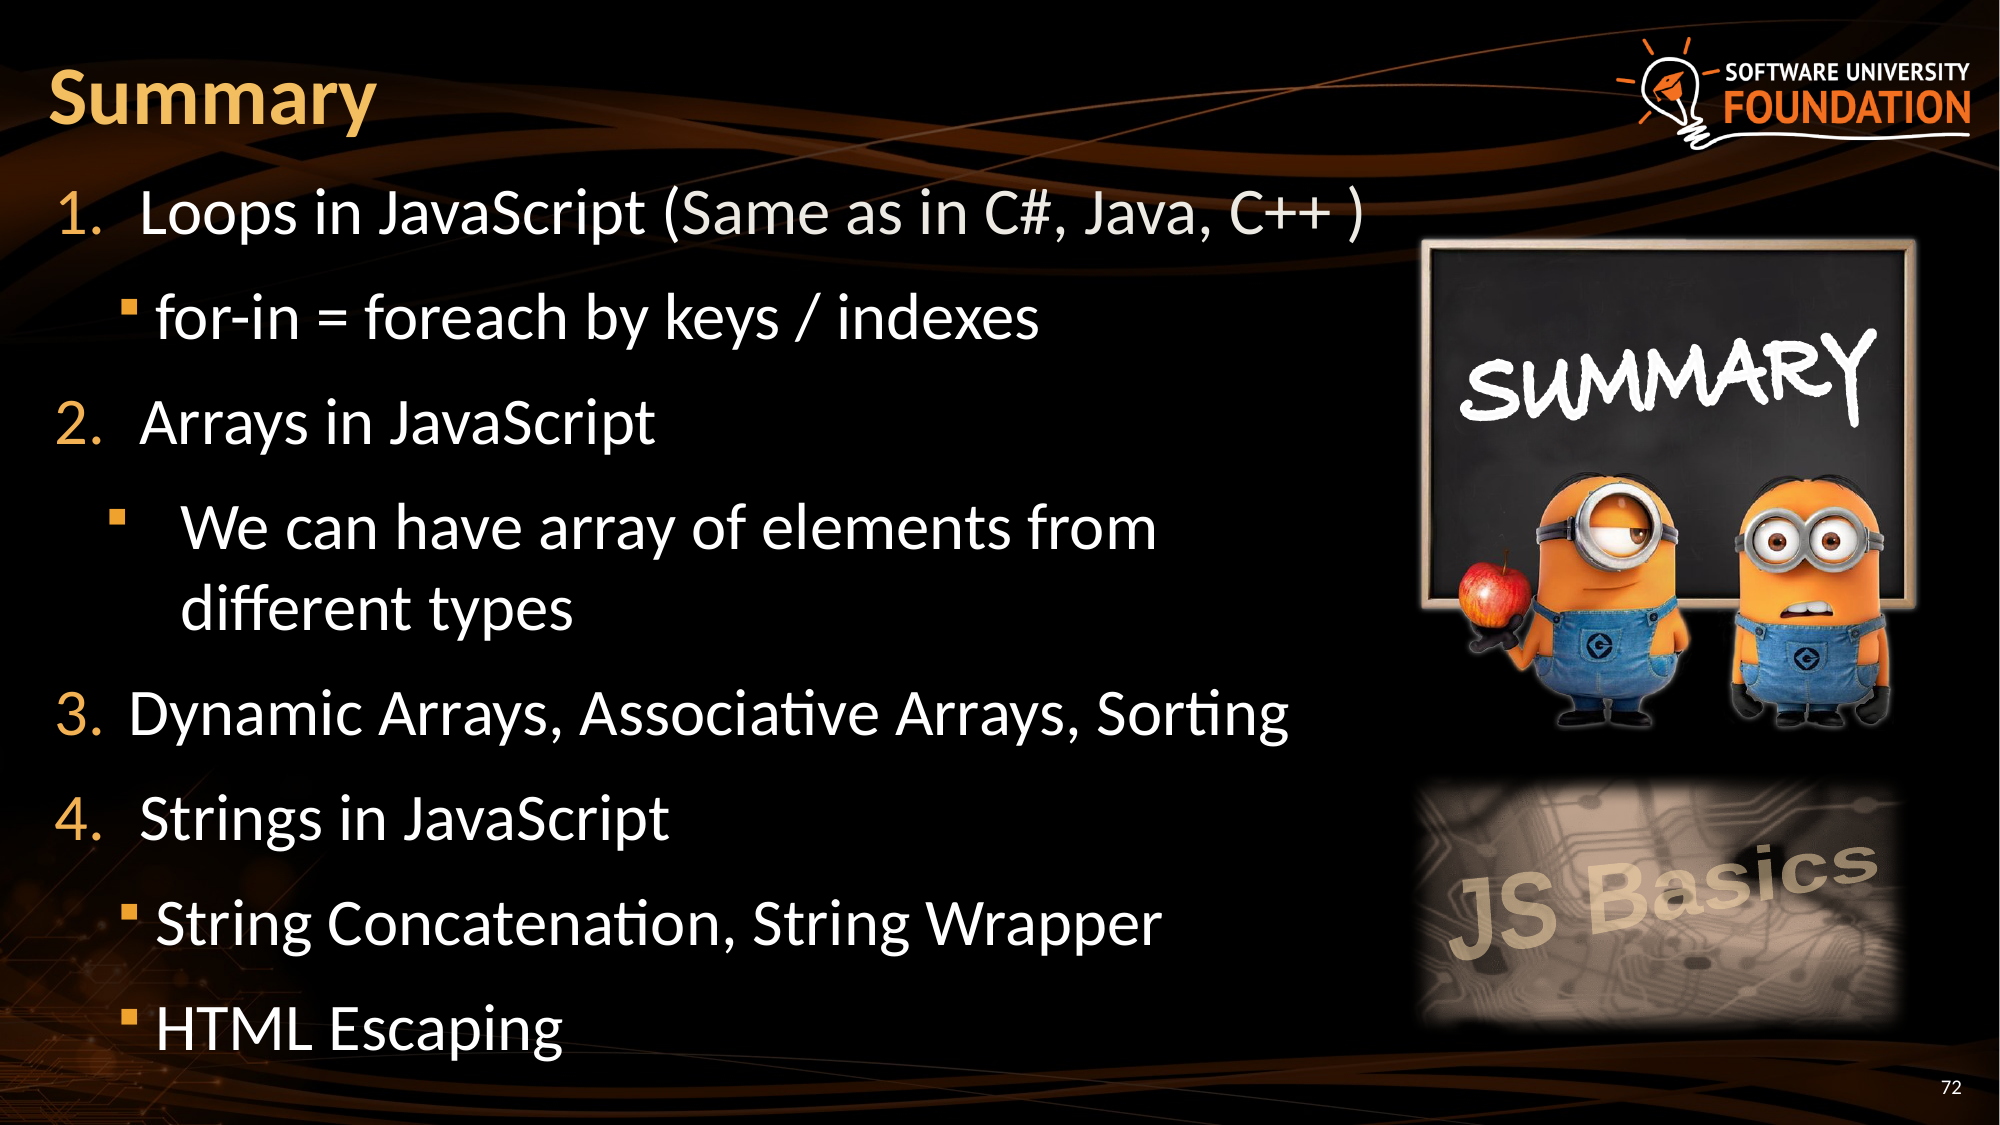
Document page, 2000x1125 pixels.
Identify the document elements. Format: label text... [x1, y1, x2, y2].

list Loops in JavaScript (Same as in C#, Java, C++ ) for-in = foreach by keys / indexes Arrays in JavaScript We can have array of elements from different types Dynamic Arrays, Associative Arrays, Sorting Strings in JavaScript String Concatenation, String Wrapper HTML Escaping [37, 189, 1407, 1077]
picture [0, 0, 2000, 1125]
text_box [1406, 770, 1913, 1038]
slide_number 72 [1897, 1070, 1968, 1103]
title Summary [30, 6, 1602, 189]
